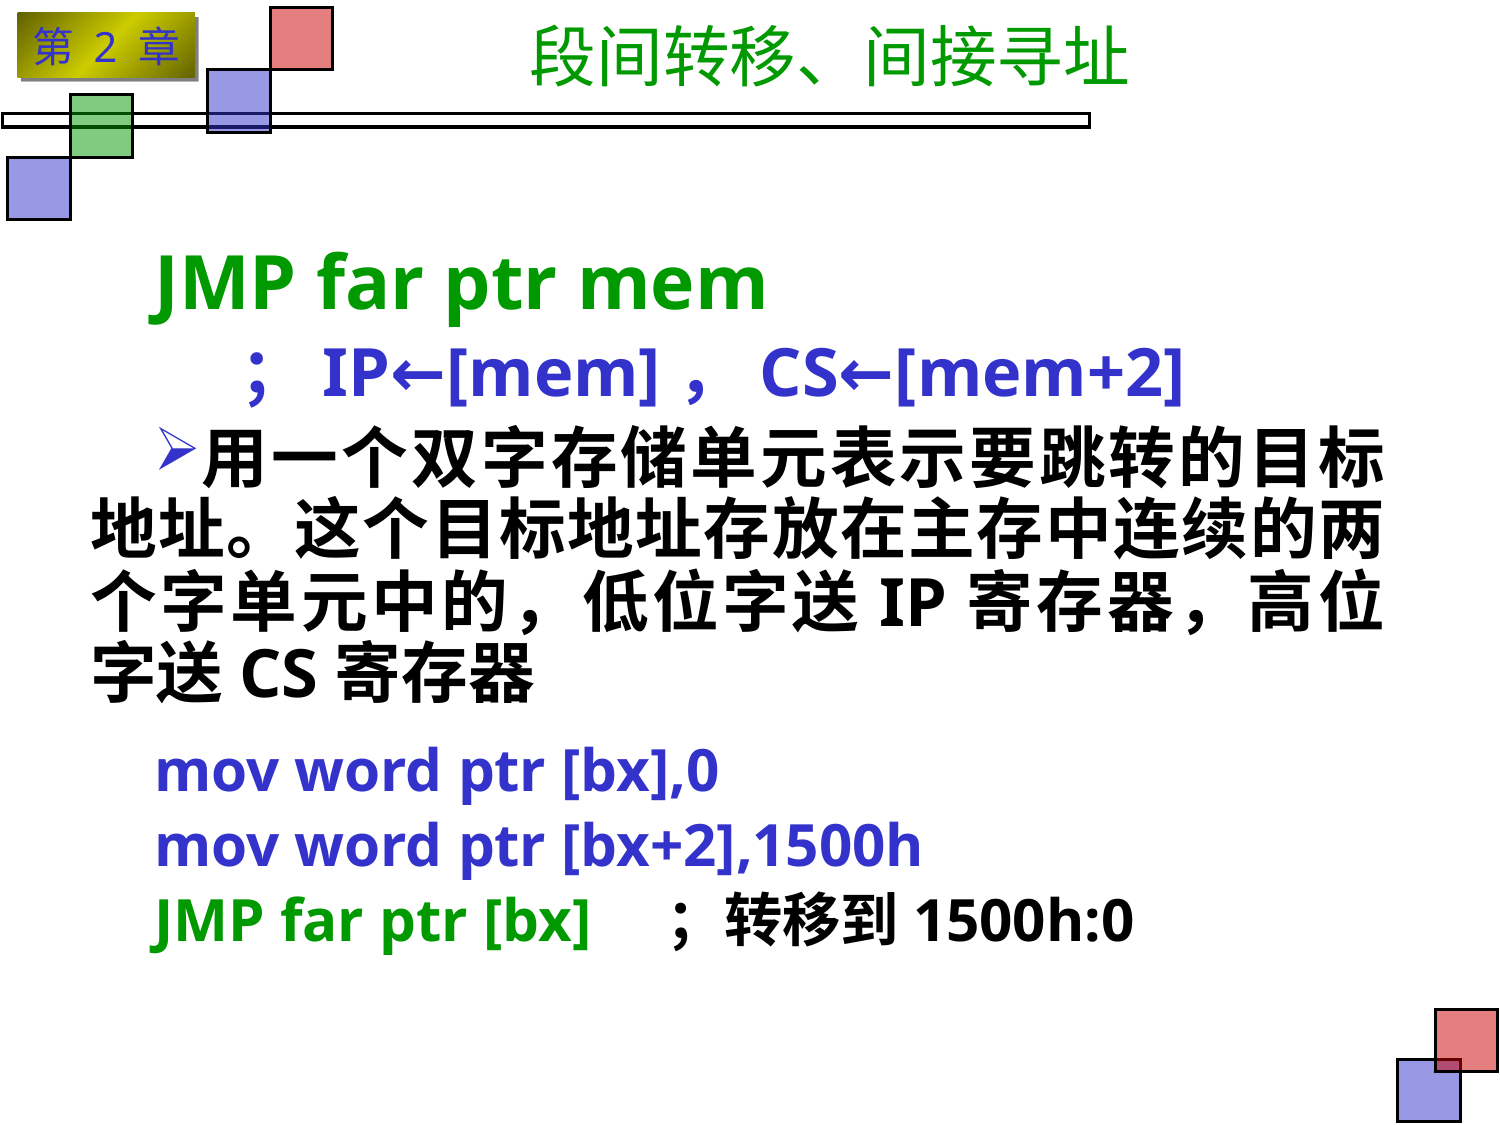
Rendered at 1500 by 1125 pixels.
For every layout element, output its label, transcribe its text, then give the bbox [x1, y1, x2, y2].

title 段间转移、间接寻址 [336, 8, 1324, 102]
list JMP far ptr mem ；IP←[mem]，CS←[mem+2] 用一个双字存储单元表示要跳转的目标地址。这个目标地址存放在主存中连续的两个字单元中的，低位字送IP寄存器，高位字送CS寄存器 mov word ptr [bx],0 mov word ptr [bx+2],1500h JMP far ptr [bx] ；转移到1500h:0 [75, 237, 1400, 1025]
